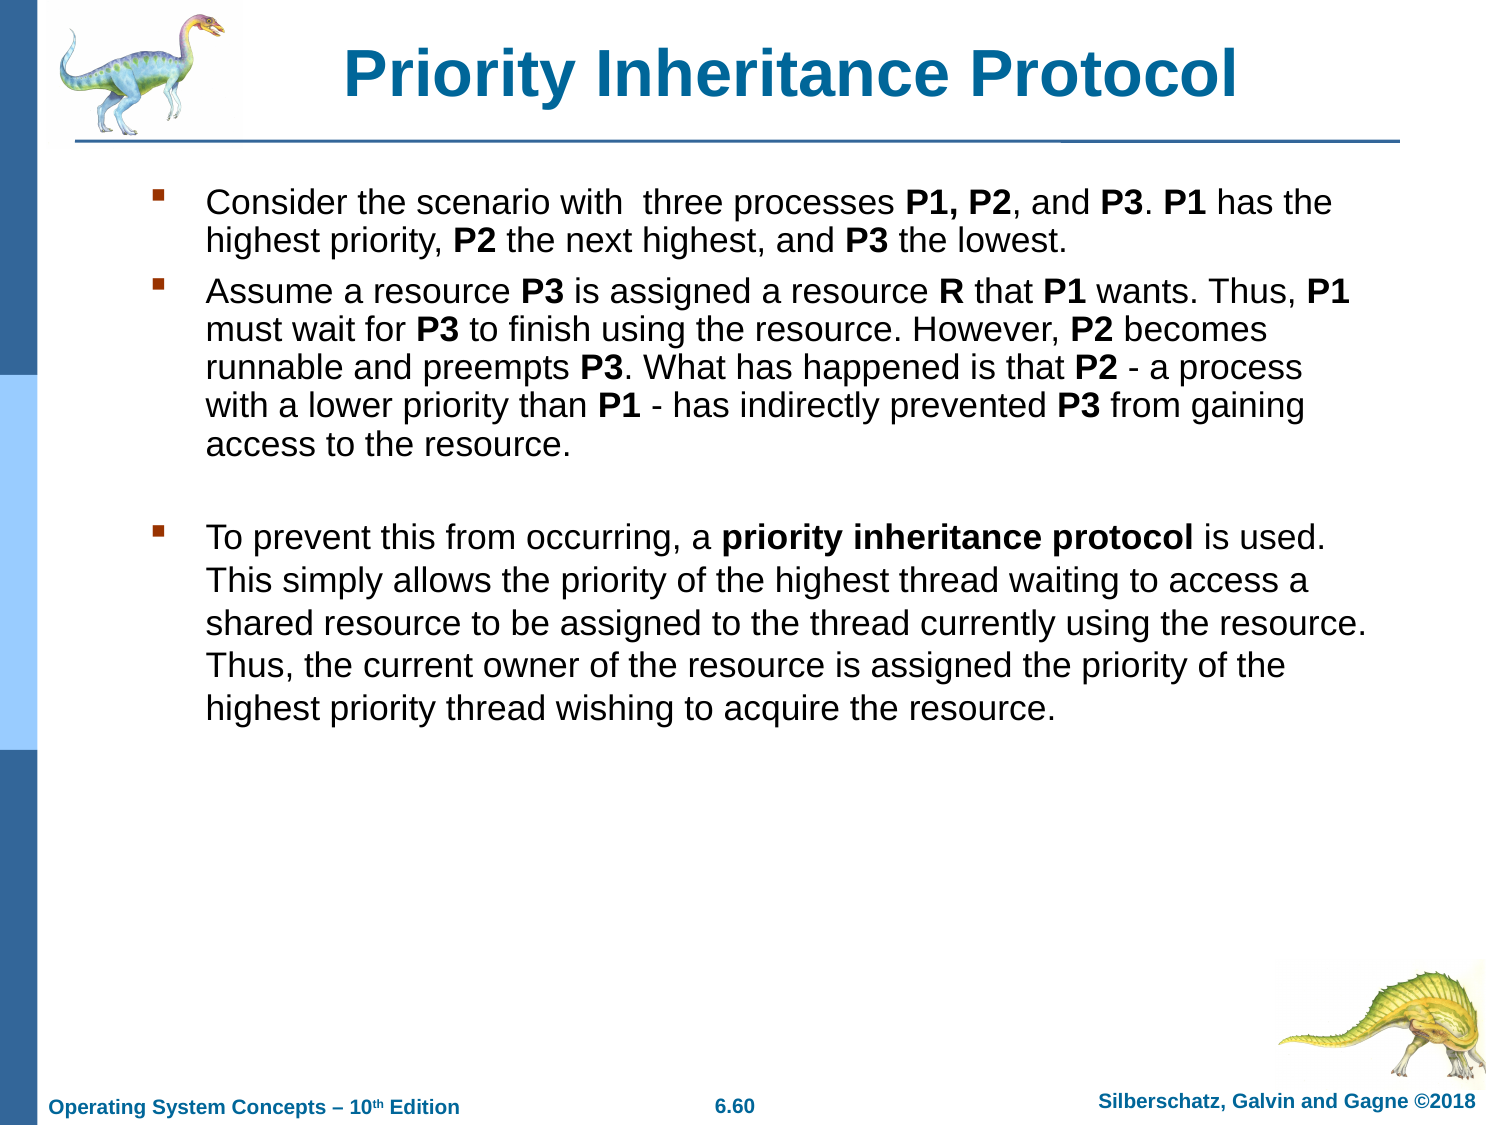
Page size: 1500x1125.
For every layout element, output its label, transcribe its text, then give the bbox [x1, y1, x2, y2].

picture [46, 0, 243, 149]
picture [1275, 959, 1486, 1090]
list Consider the scenario with three processes P1, P2, and P3. P1 has the highest priority, P2 the next highest, and P3 the lowest. Assume a resource P3 is assigned a resource R that P1 wants. Thus, P1 must wait for P3 to finish using the resource. However, P2 becomes runnable and preempts P3. What has happened is that P2 - a process with a lower priority than P1 - has indirectly prevented P3 from gaining access to the resource. To prevent this from occurring, a priority inheritance protocol is used. This simply allows the priority of the highest thread waiting to access a shared resource to be assigned to the thread currently using the resource. Thus, the current owner of the resource is assigned the priority of the highest priority thread wishing to acquire the resource. [134, 176, 1388, 981]
title Priority Inheritance Protocol [159, 22, 1425, 118]
